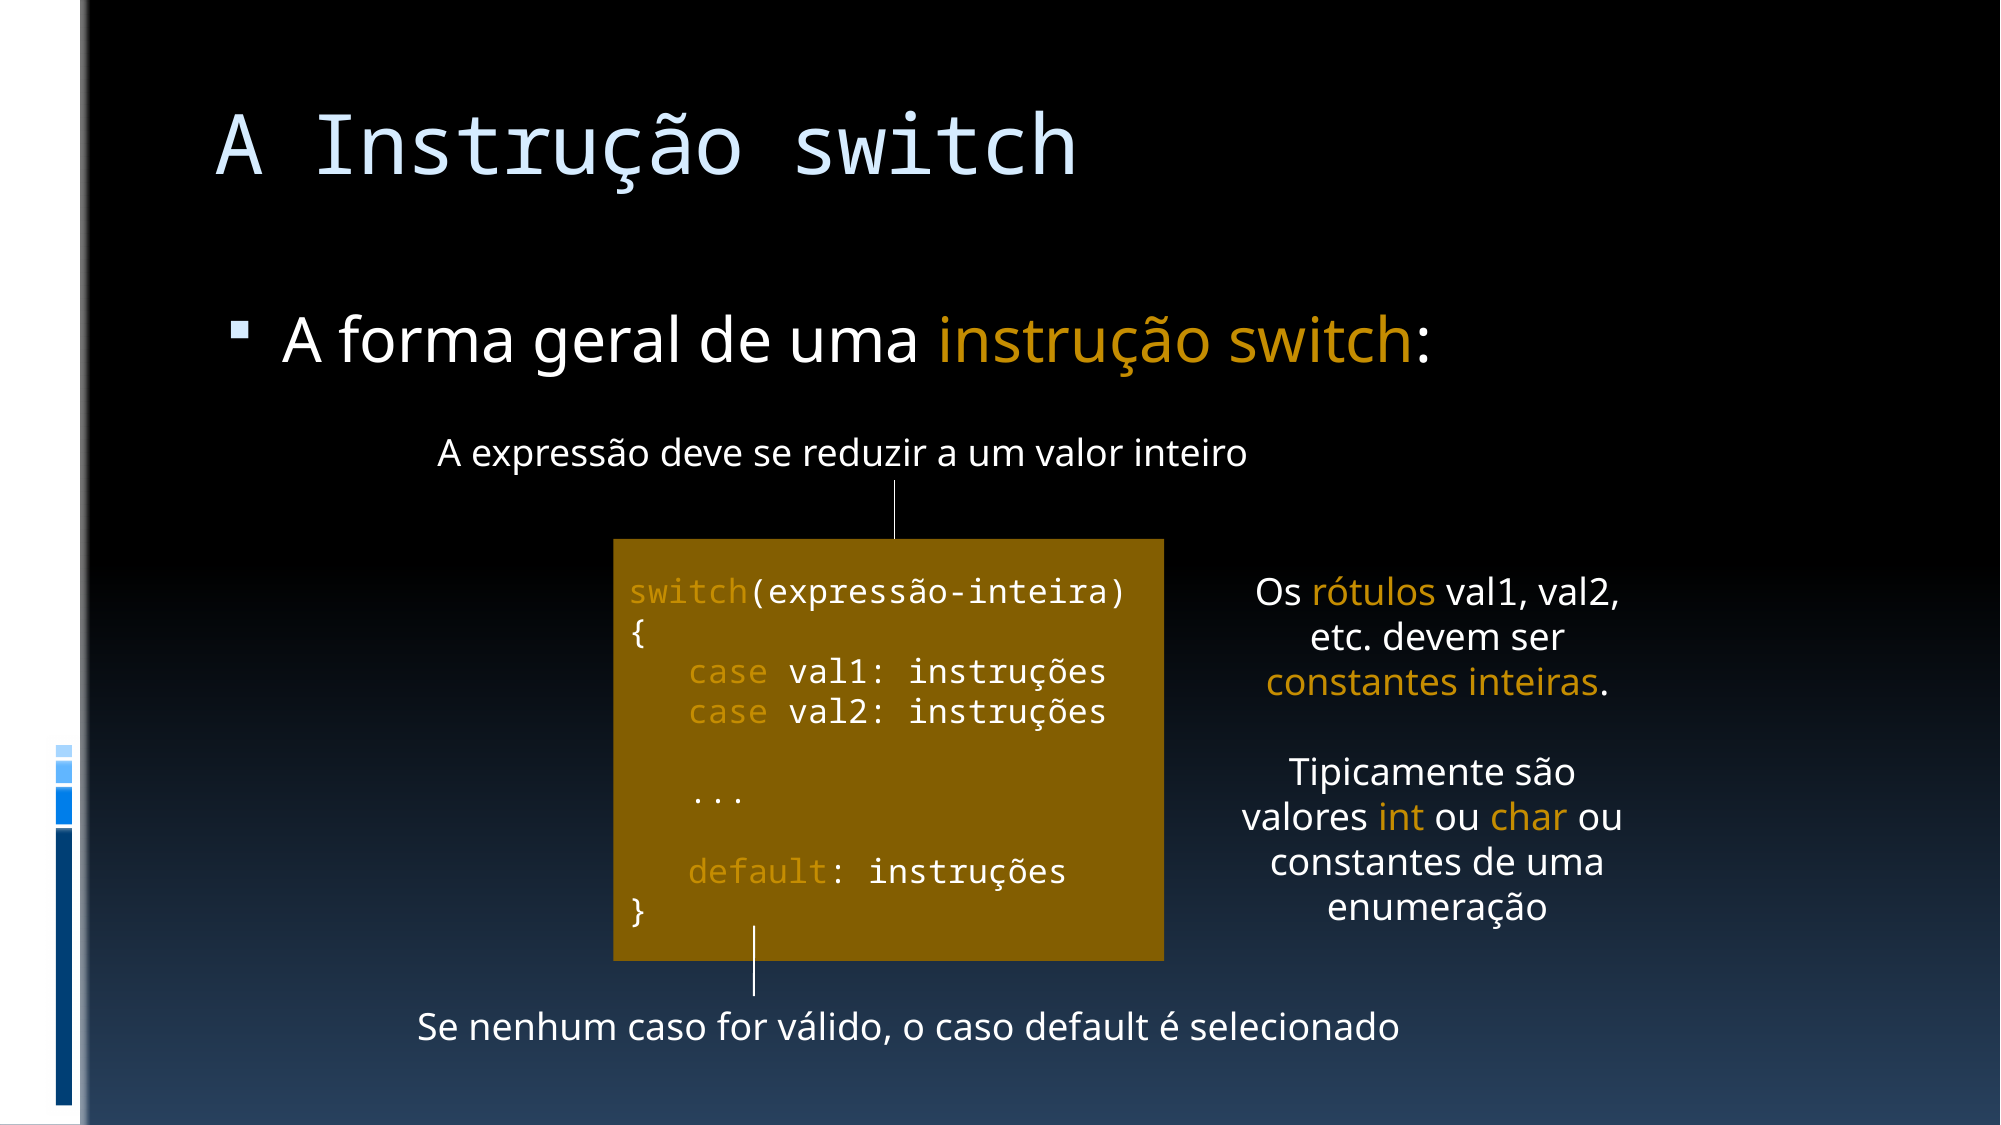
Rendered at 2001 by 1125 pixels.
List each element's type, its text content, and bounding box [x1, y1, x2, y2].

text_box A expressão deve se reduzir a um valor inteiro [422, 421, 1274, 482]
list A forma geral de uma instrução switch: [200, 292, 1900, 1043]
title A Instrução switch [200, 83, 1900, 234]
text_box Se nenhum caso for válido, o caso default é selecionado [402, 996, 1417, 1056]
text_box Os rótulos val1, val2, etc. devem ser constantes inteiras. Tipicamente são valores int ou char ou constantes de uma enumeração [1224, 560, 1652, 936]
text_box switch(expressão-inteira) { case val1: instruções case val2: instruções ... default: instruções } [612, 537, 1166, 962]
